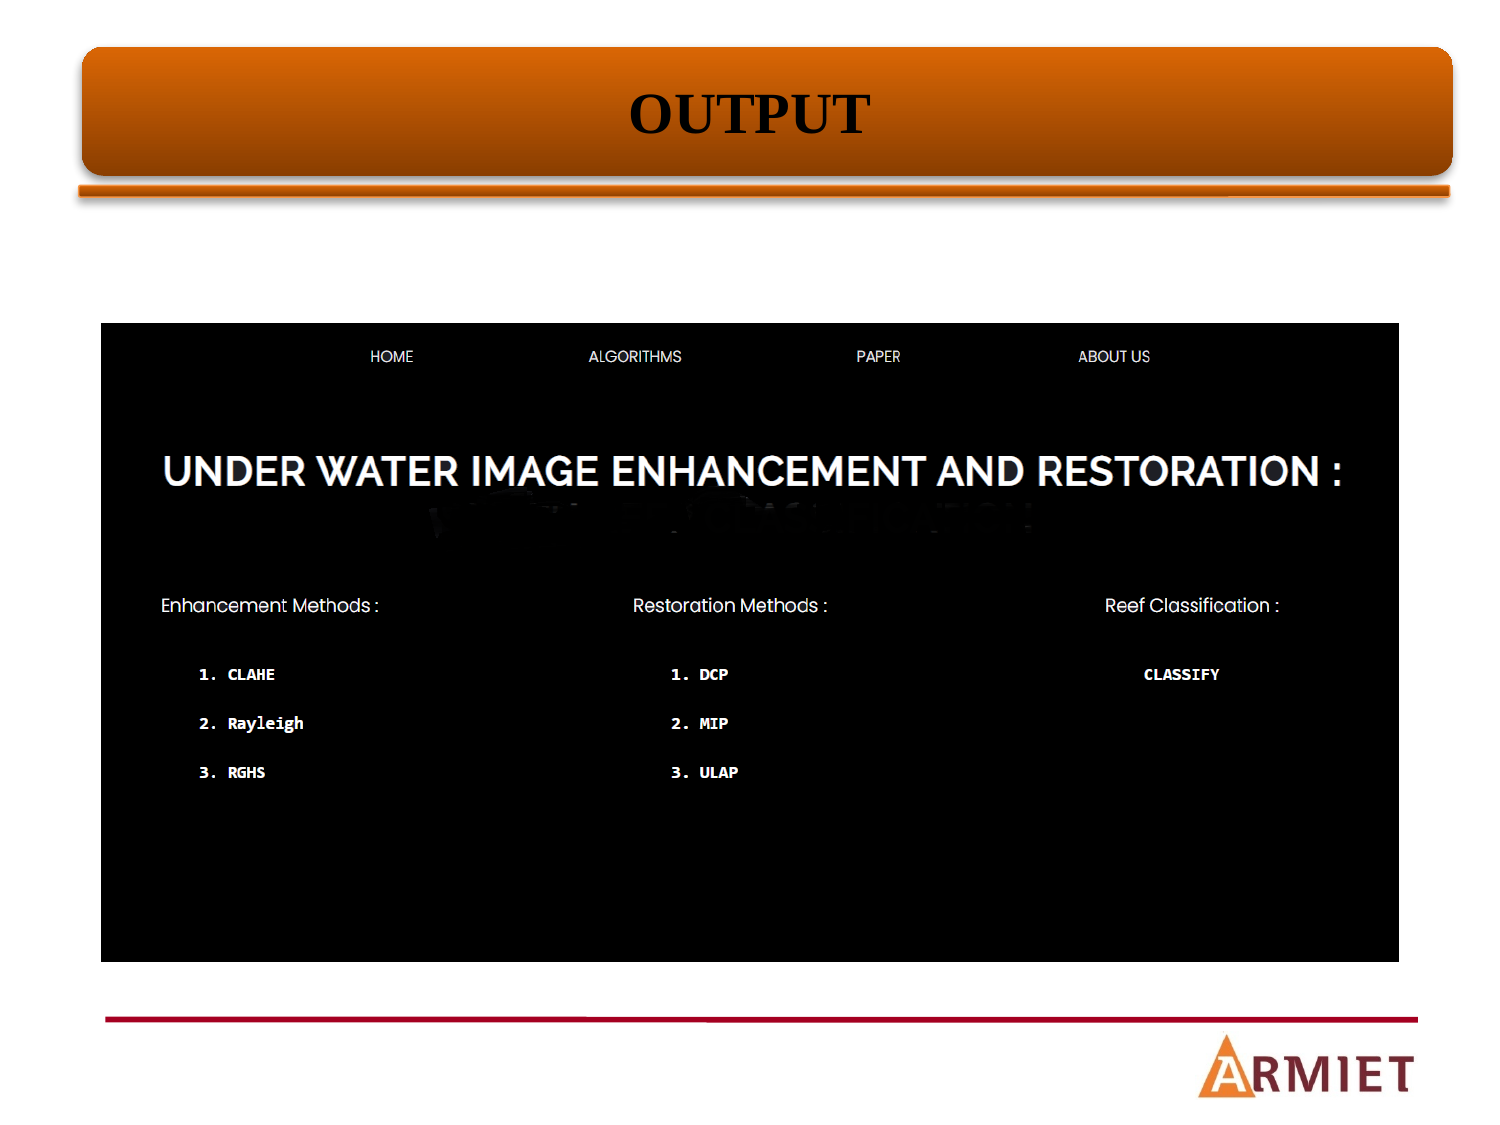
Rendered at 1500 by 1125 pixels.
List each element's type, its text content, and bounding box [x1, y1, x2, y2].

picture [1195, 1031, 1418, 1100]
title OUTPUT [74, 44, 1426, 177]
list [101, 323, 1399, 963]
